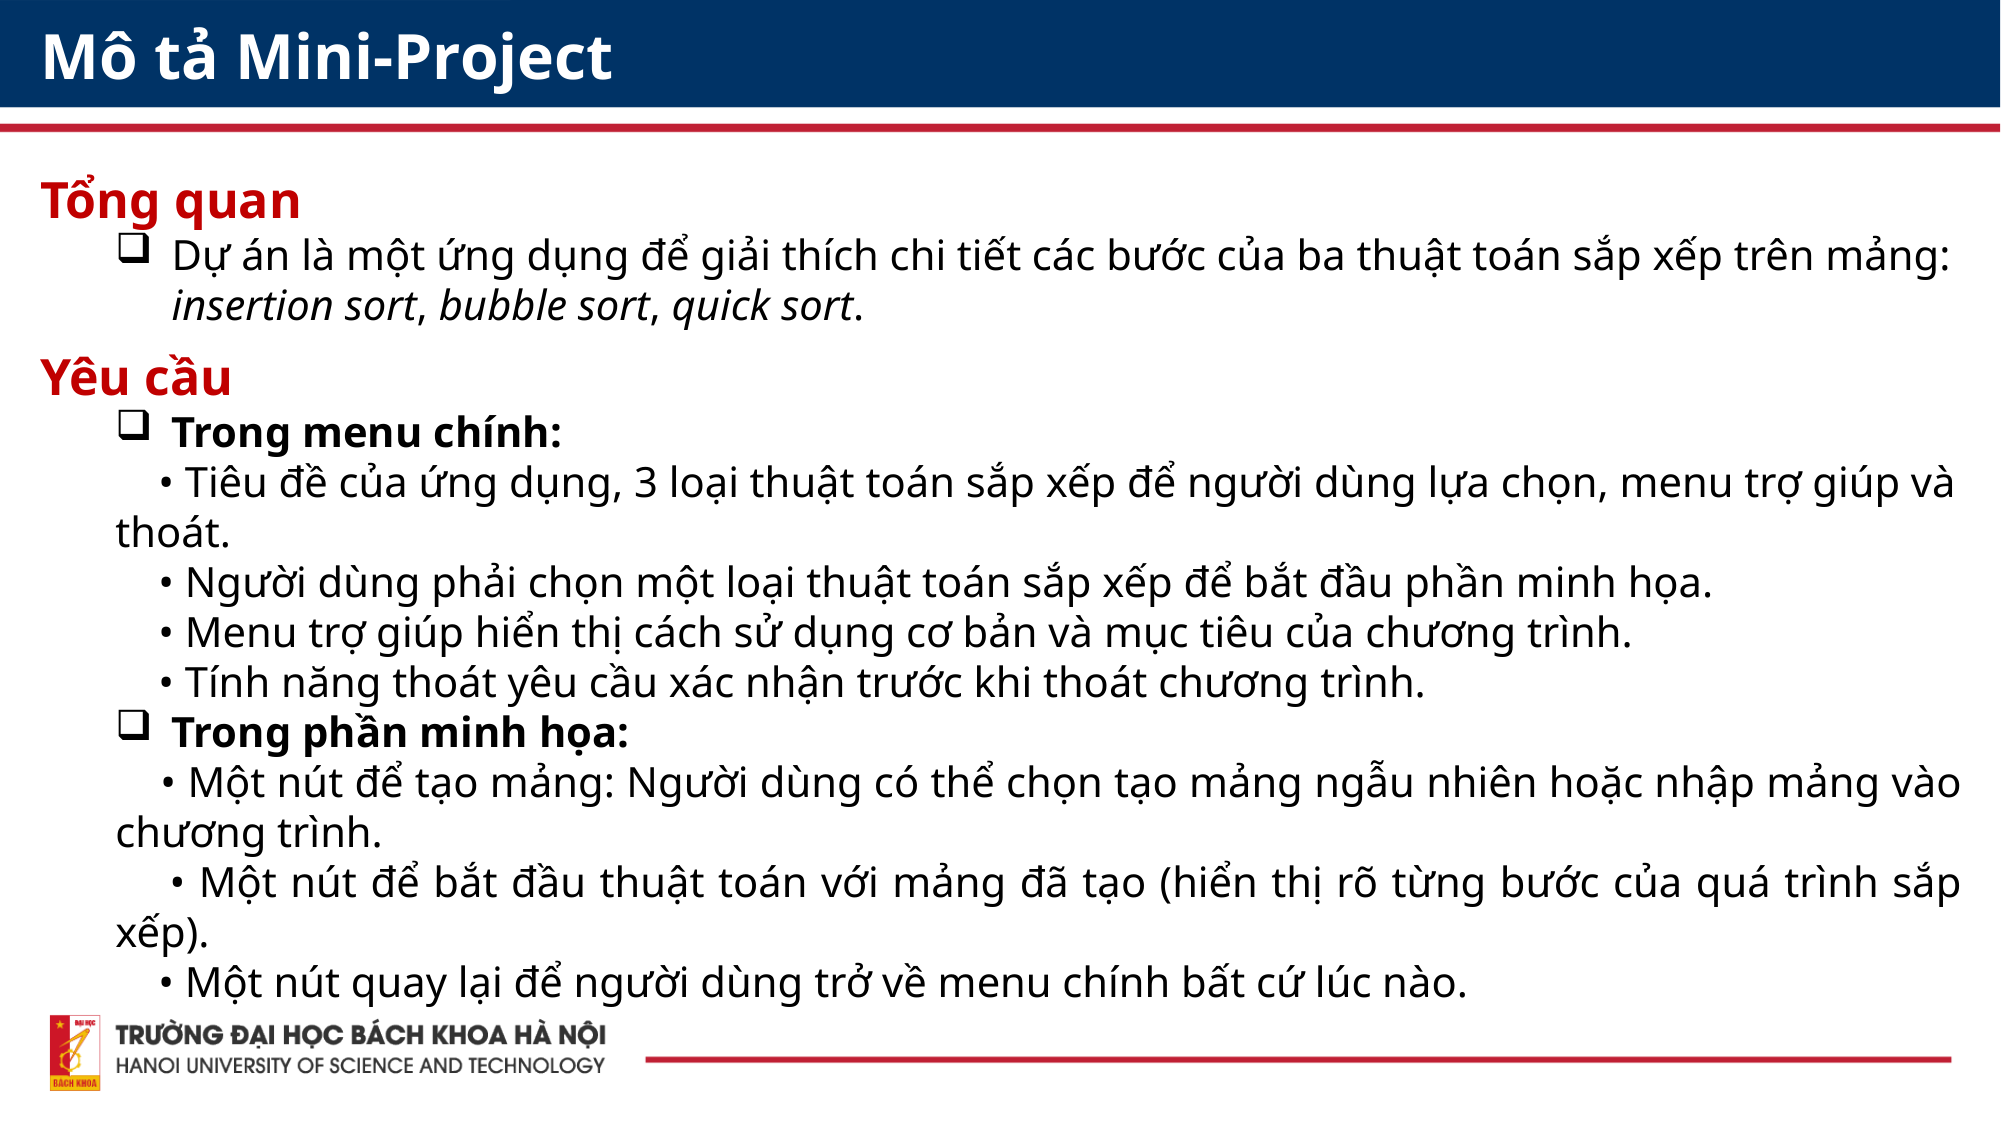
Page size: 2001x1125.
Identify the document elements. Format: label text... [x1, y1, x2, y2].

picture [0, 0, 2001, 1125]
text_box Tổng quan Dự án là một ứng dụng để giải thích chi tiết các bước của ba thuật toán sắp xếp trên mảng: insertion sort, bubble sort, quick sort. Yêu cầu Trong menu chính: • Tiêu đề của ứng dụng, 3 loại thuật toán sắp xếp để người dùng lựa chọn, menu trợ giúp và thoát. • Người dùng phải chọn một loại thuật toán sắp xếp để bắt đầu phần minh họa. • Menu trợ giúp hiển thị cách sử dụng cơ bản và mục tiêu của chương trình. • Tính năng thoát yêu cầu xác nhận trước khi thoát chương trình. Trong phần minh họa: • Một nút để tạo mảng: Người dùng có thể chọn tạo mảng ngẫu nhiên hoặc nhập mảng vào chương trình. • Một nút để bắt đầu thuật toán với mảng đã tạo (hiển thị rõ từng bước của quá trình sắp xếp). • Một nút quay lại để người dùng trở về menu chính bất cứ lúc nào. [25, 161, 1978, 1030]
text_box Mô tả Mini-Project [25, 9, 1915, 82]
